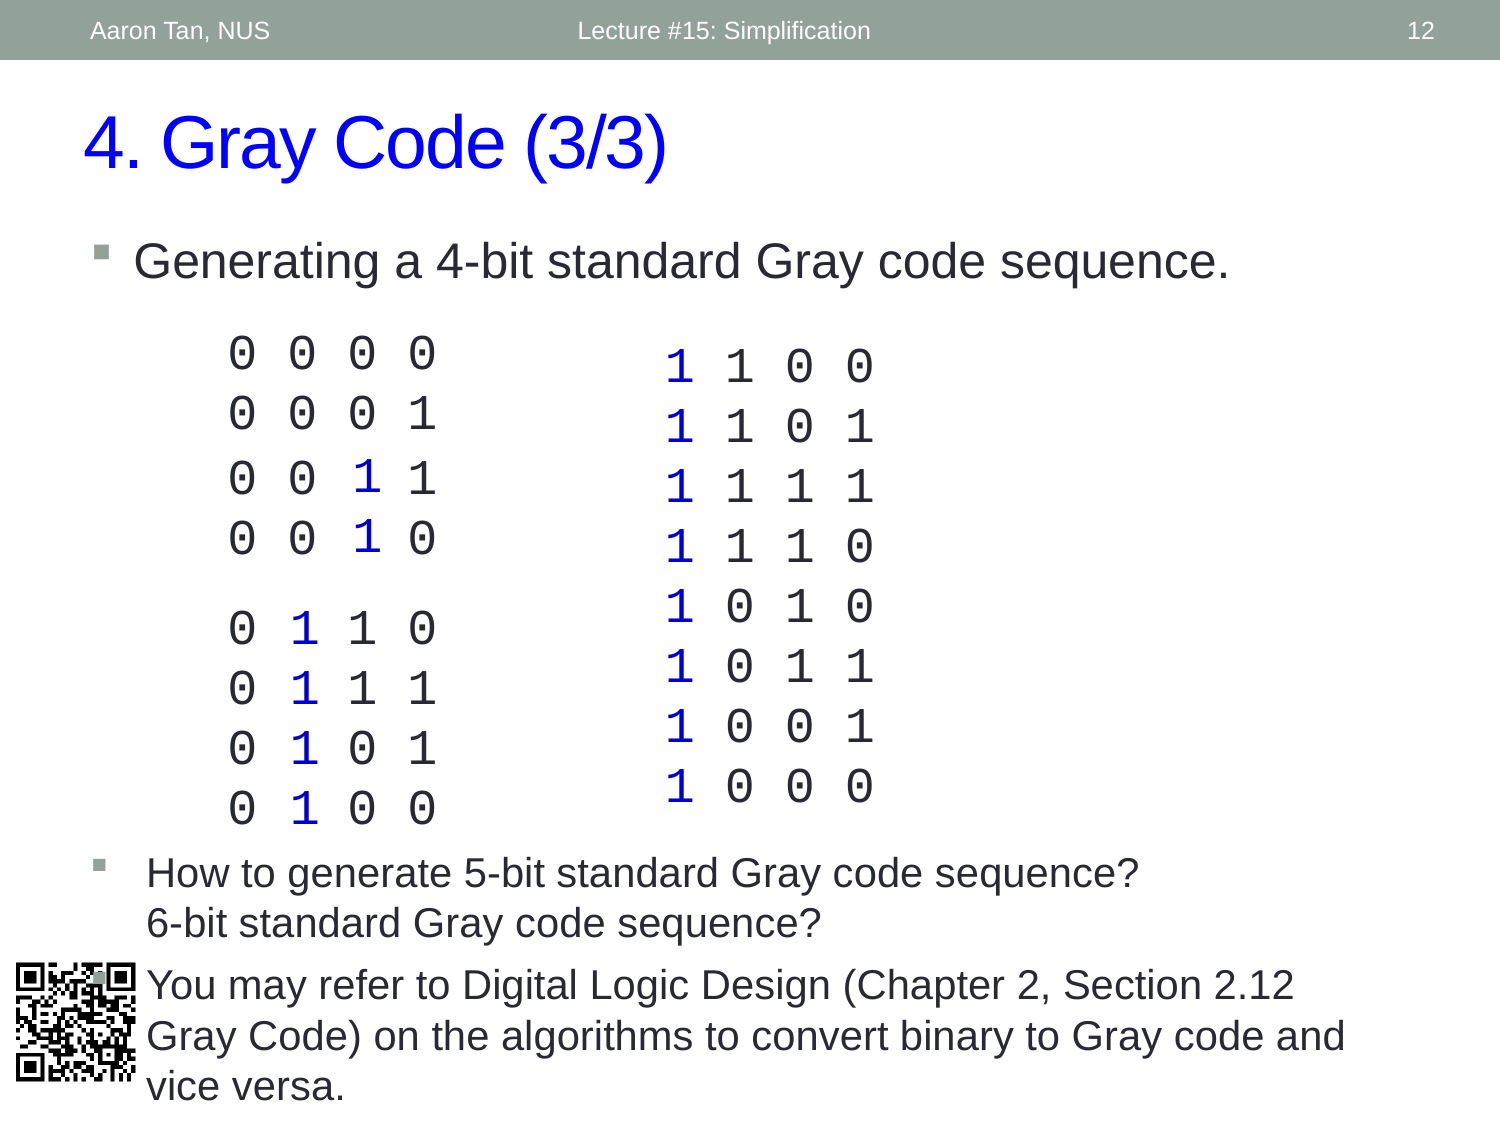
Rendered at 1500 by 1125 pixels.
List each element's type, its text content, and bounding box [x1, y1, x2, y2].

text_box Generating a 4-bit standard Gray code sequence. [74, 220, 1425, 312]
title 4. Gray Code (3/3) [68, 86, 1429, 192]
text_box 0 0 1 0 0 0 1 1 0 0 0 1 0 0 0 0 [212, 587, 274, 838]
picture [7, 954, 75, 1089]
text_box 1 1 [337, 435, 388, 570]
text_box 0 0 0 0 0 0 0 1 [212, 312, 563, 437]
slide_number 12 [1308, 3, 1450, 57]
text_box 0 1 0 0 0 1 0 1 0 1 1 1 0 1 1 0 0 0 1 0 0 0 1 1 0 0 0 1 0 0 0 0 [713, 324, 1010, 820]
text_box 1 1 1 1 [274, 587, 338, 838]
text_box You may refer to Digital Logic Design (Chapter 2, Section 2.12 Gray Code) on the algorithms to convert binary to Gray code and vice versa. [75, 951, 1379, 1101]
text_box How to generate 5-bit standard Gray code sequence? 6-bit standard Gray code sequence? [75, 838, 1379, 951]
text_box 1 1 1 1 1 1 1 1 [649, 324, 713, 820]
text_box 0 0 1 0 0 0 1 1 0 0 0 1 0 0 0 0 [338, 587, 488, 838]
slide_number Aaron Tan, NUS [75, 3, 550, 57]
footer Lecture #15: Simplification [562, 3, 1238, 57]
text_box 0 0 0 1 0 0 0 0 [212, 437, 563, 573]
